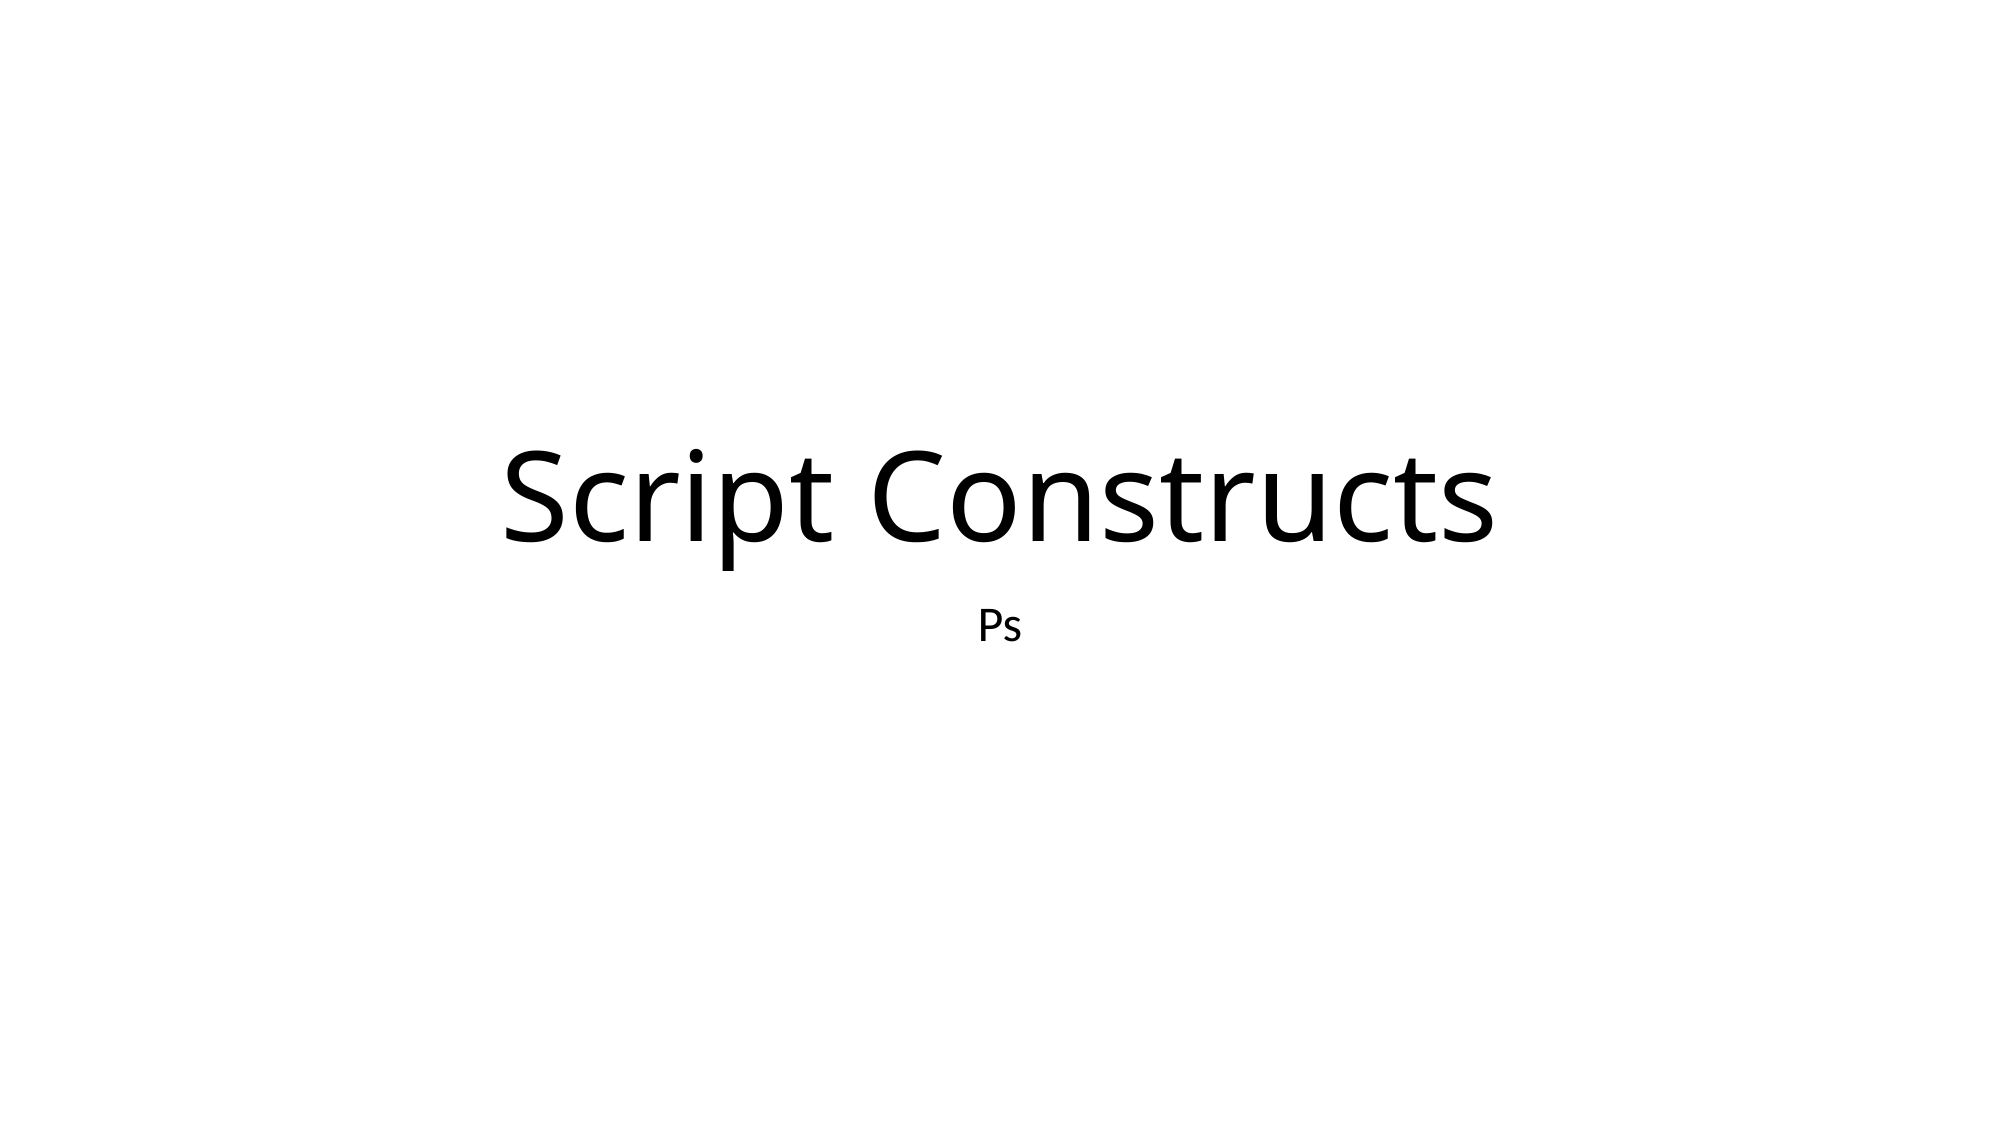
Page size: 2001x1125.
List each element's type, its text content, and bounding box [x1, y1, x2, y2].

title Script Constructs [249, 184, 1750, 576]
subtitle Ps [249, 590, 1750, 863]
